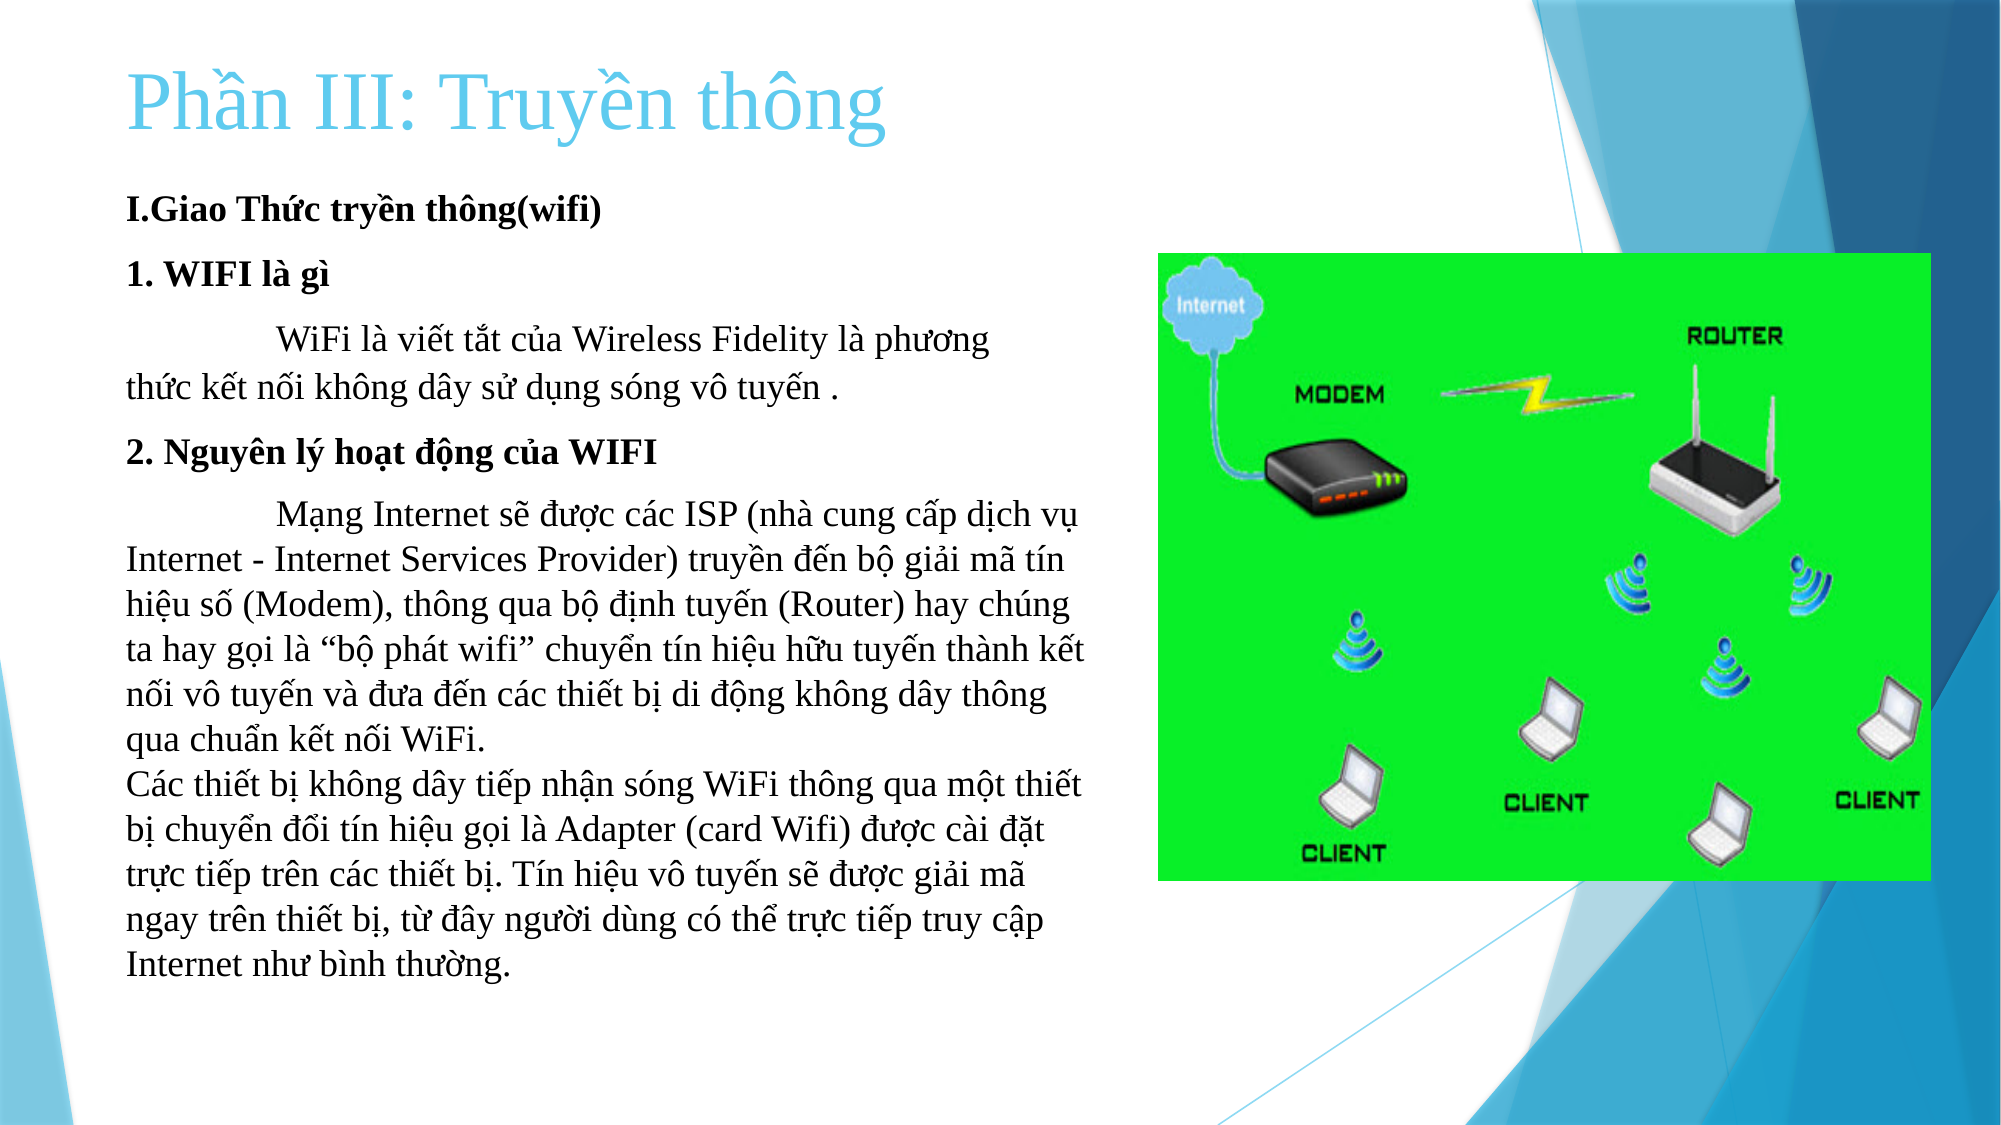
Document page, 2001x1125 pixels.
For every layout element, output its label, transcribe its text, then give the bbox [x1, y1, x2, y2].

title Phần III: Truyền thông [111, 39, 1522, 174]
picture [1158, 253, 1931, 881]
text_box I.Giao Thức tryền thông(wifi) 1. WIFI là gì WiFi là viết tắt của Wireless Fidelity là phương thức kết nối không dây sử dụng sóng vô tuyến . 2. Nguyên lý hoạt động của WIFI Mạng Internet sẽ được các ISP (nhà cung cấp dịch vụ Internet - Internet Services Provider) truyền đến bộ giải mã tín hiệu số (Modem), thông qua bộ định tuyến (Router) hay chúng ta hay gọi là “bộ phát wifi” chuyển tín hiệu hữu tuyến thành kết nối vô tuyến và đưa đến các thiết bị di động không dây thông qua chuẩn kết nối WiFi. Các thiết bị không dây tiếp nhận sóng WiFi thông qua một thiết bị chuyển đổi tín hiệu gọi là Adapter (card Wifi) được cài đặt trực tiếp trên các thiết bị. Tín hiệu vô tuyến sẽ được giải mã ngay trên thiết bị, từ đây người dùng có thể trực tiếp truy cập Internet như bình thường. [111, 173, 1112, 1039]
